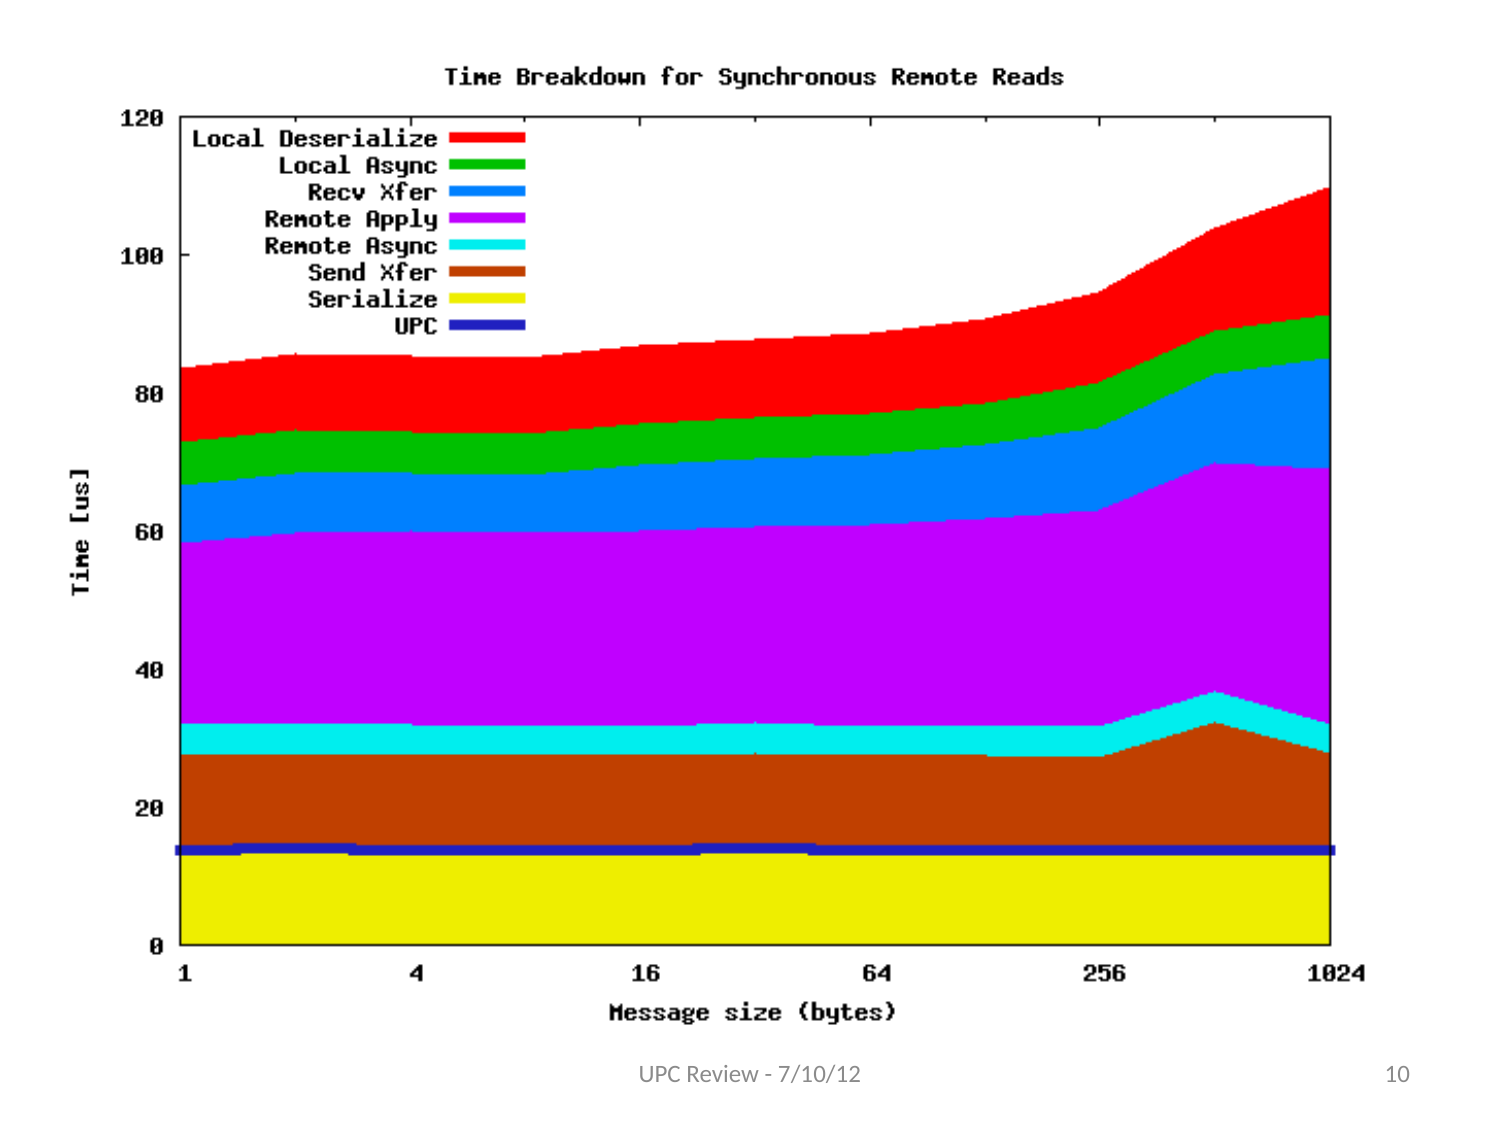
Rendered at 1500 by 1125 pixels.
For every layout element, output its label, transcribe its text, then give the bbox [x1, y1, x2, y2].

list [0, 38, 1500, 1027]
footer UPC Review - 7/10/12 [512, 1042, 988, 1103]
slide_number 10 [1074, 1042, 1425, 1103]
